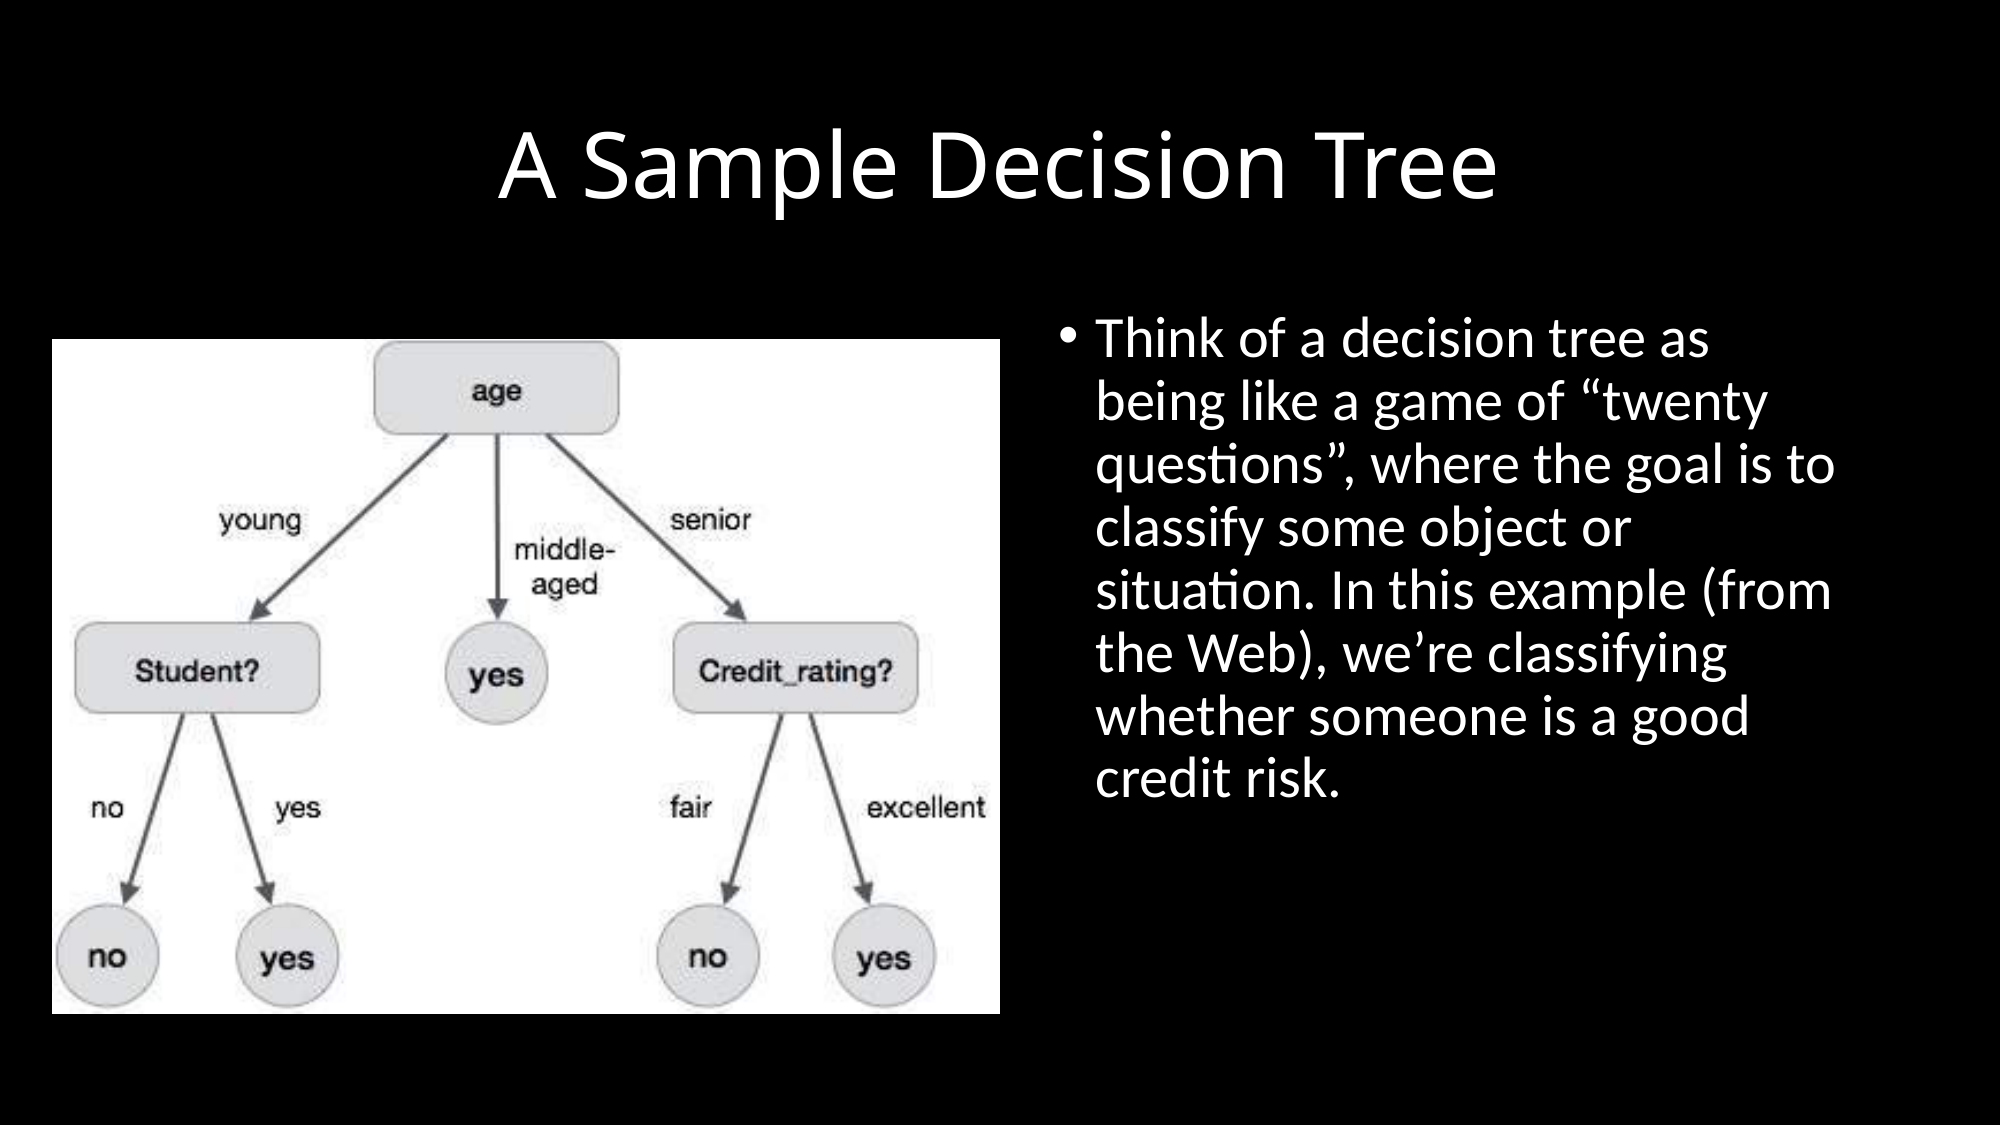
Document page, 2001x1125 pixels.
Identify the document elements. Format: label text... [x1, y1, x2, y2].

list Think of a decision tree as being like a game of “twenty questions”, where the goal is to classify some object or situation. In this example (from the Web), we’re classifying whether someone is a good credit risk. [1043, 299, 1863, 1014]
title A Sample Decision Tree [137, 59, 1863, 278]
picture [52, 339, 1000, 1014]
